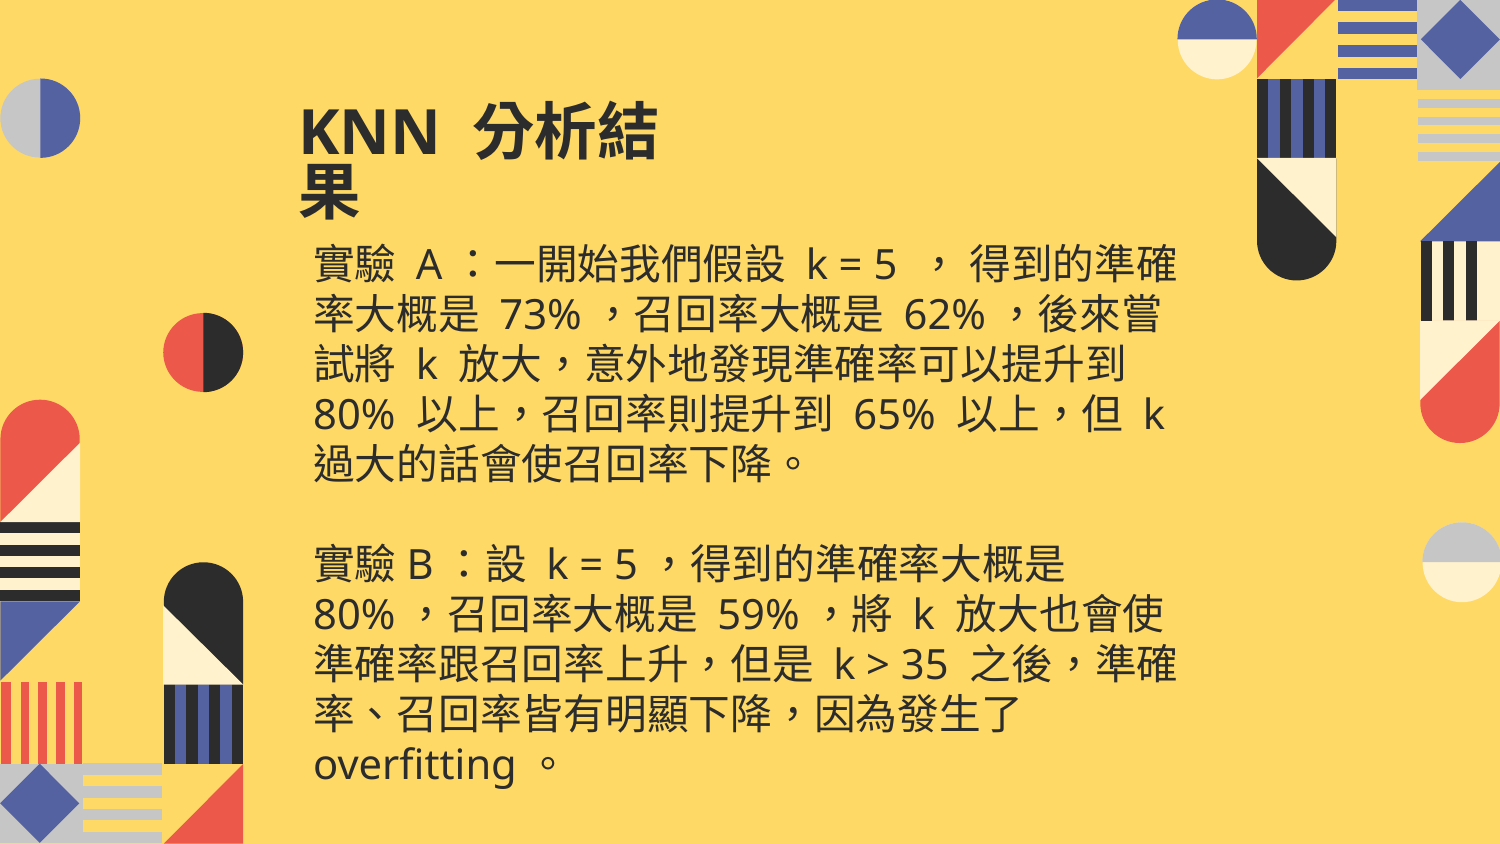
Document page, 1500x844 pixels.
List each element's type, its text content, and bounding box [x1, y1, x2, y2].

list KNN 分析結果 [298, 106, 706, 191]
text_box 實驗 A：一開始我們假設 k = 5 ， 得到的準確率大概是 73%，召回率大概是 62%，後來嘗試將 k 放大，意外地發現準確率可以提升到 80% 以上，召回率則提升到 65% 以上，但 k 過大的話會使召回率下降。 實驗B：設 k = 5，得到的準確率大概是 80%，召回率大概是 59%，將 k 放大也會使準確率跟召回率上升，但是 k > 35 之後，準確率、召回率皆有明顯下降，因為發生了 overfitting。 [298, 222, 1202, 838]
